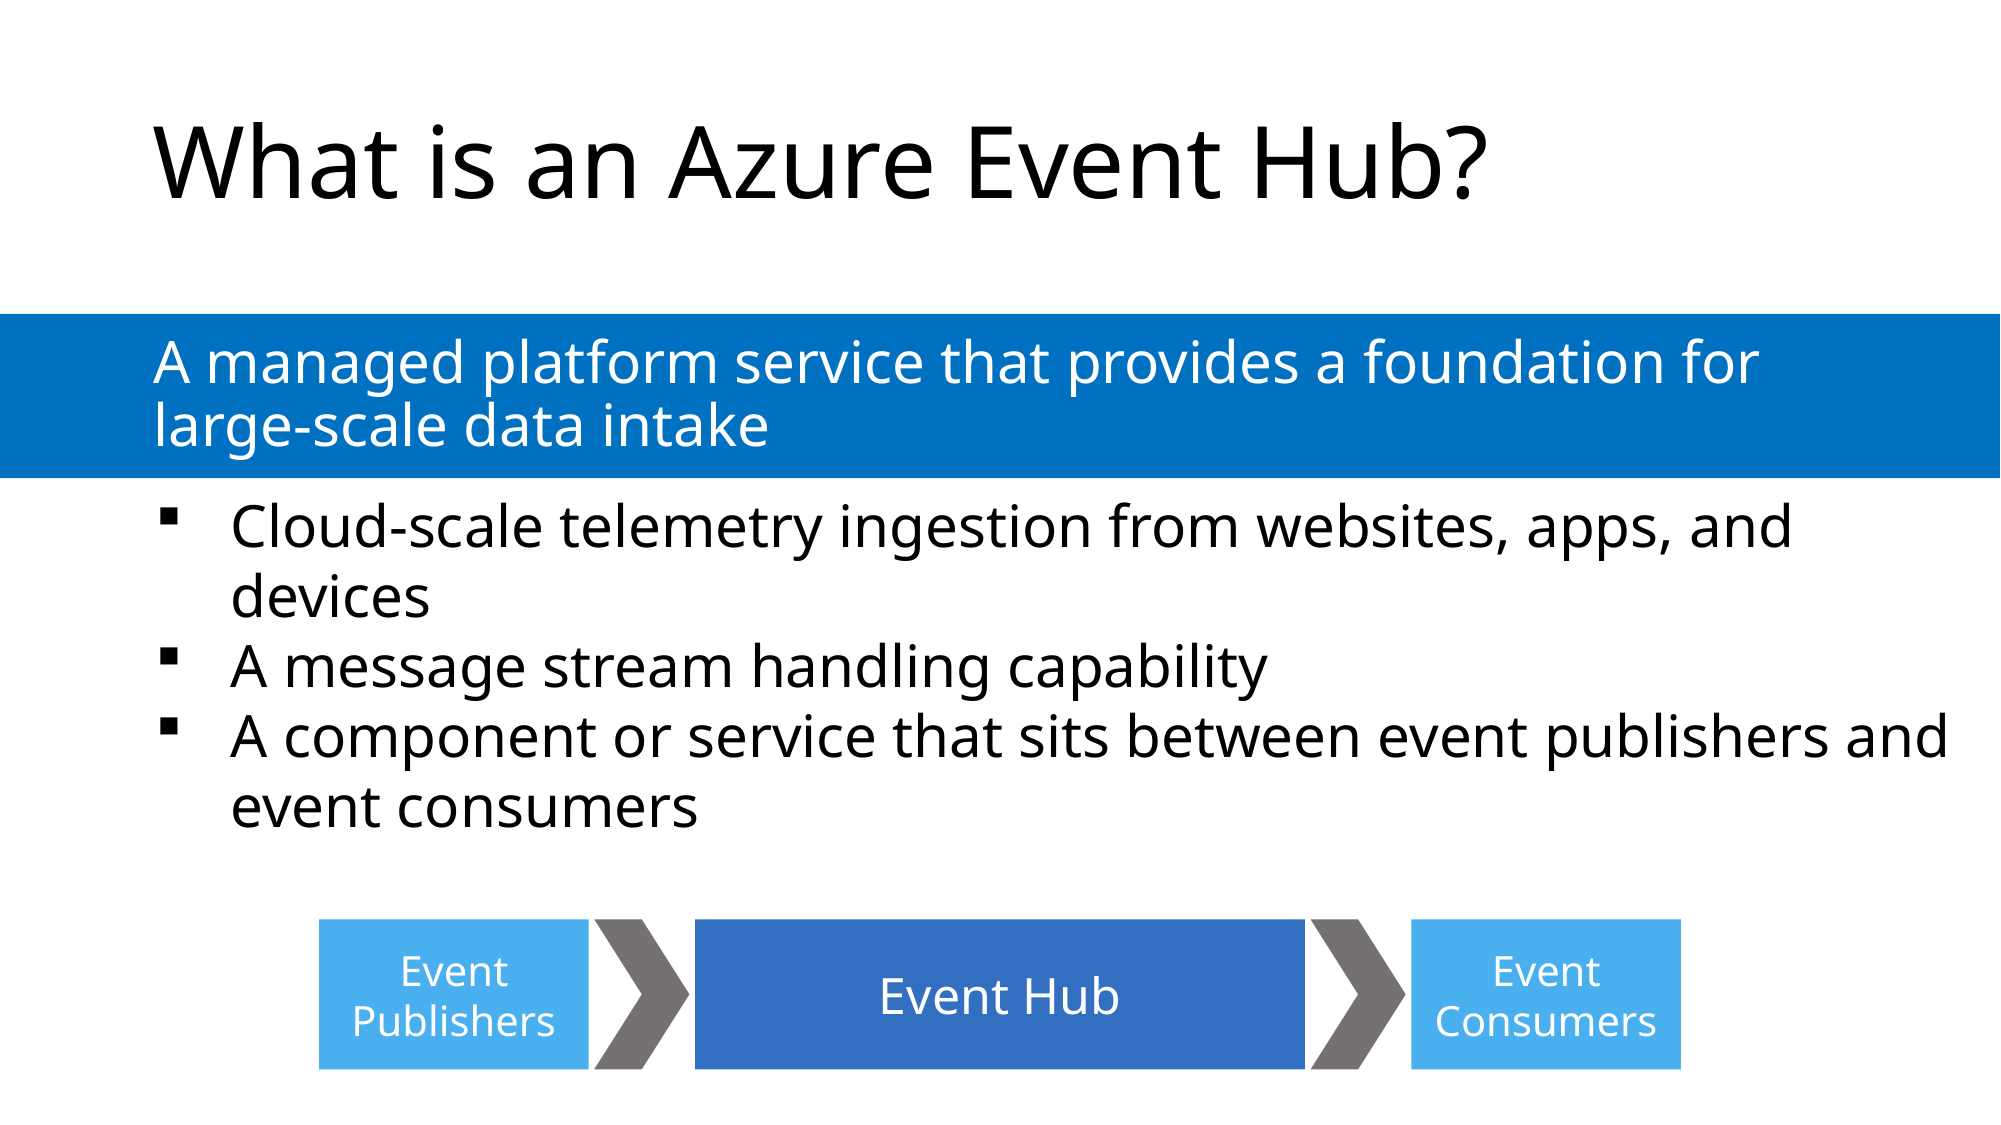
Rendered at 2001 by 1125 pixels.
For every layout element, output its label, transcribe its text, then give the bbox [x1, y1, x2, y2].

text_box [319, 919, 1681, 1070]
title What is an Azure Event Hub? [137, 29, 1728, 295]
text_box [0, 313, 2000, 850]
